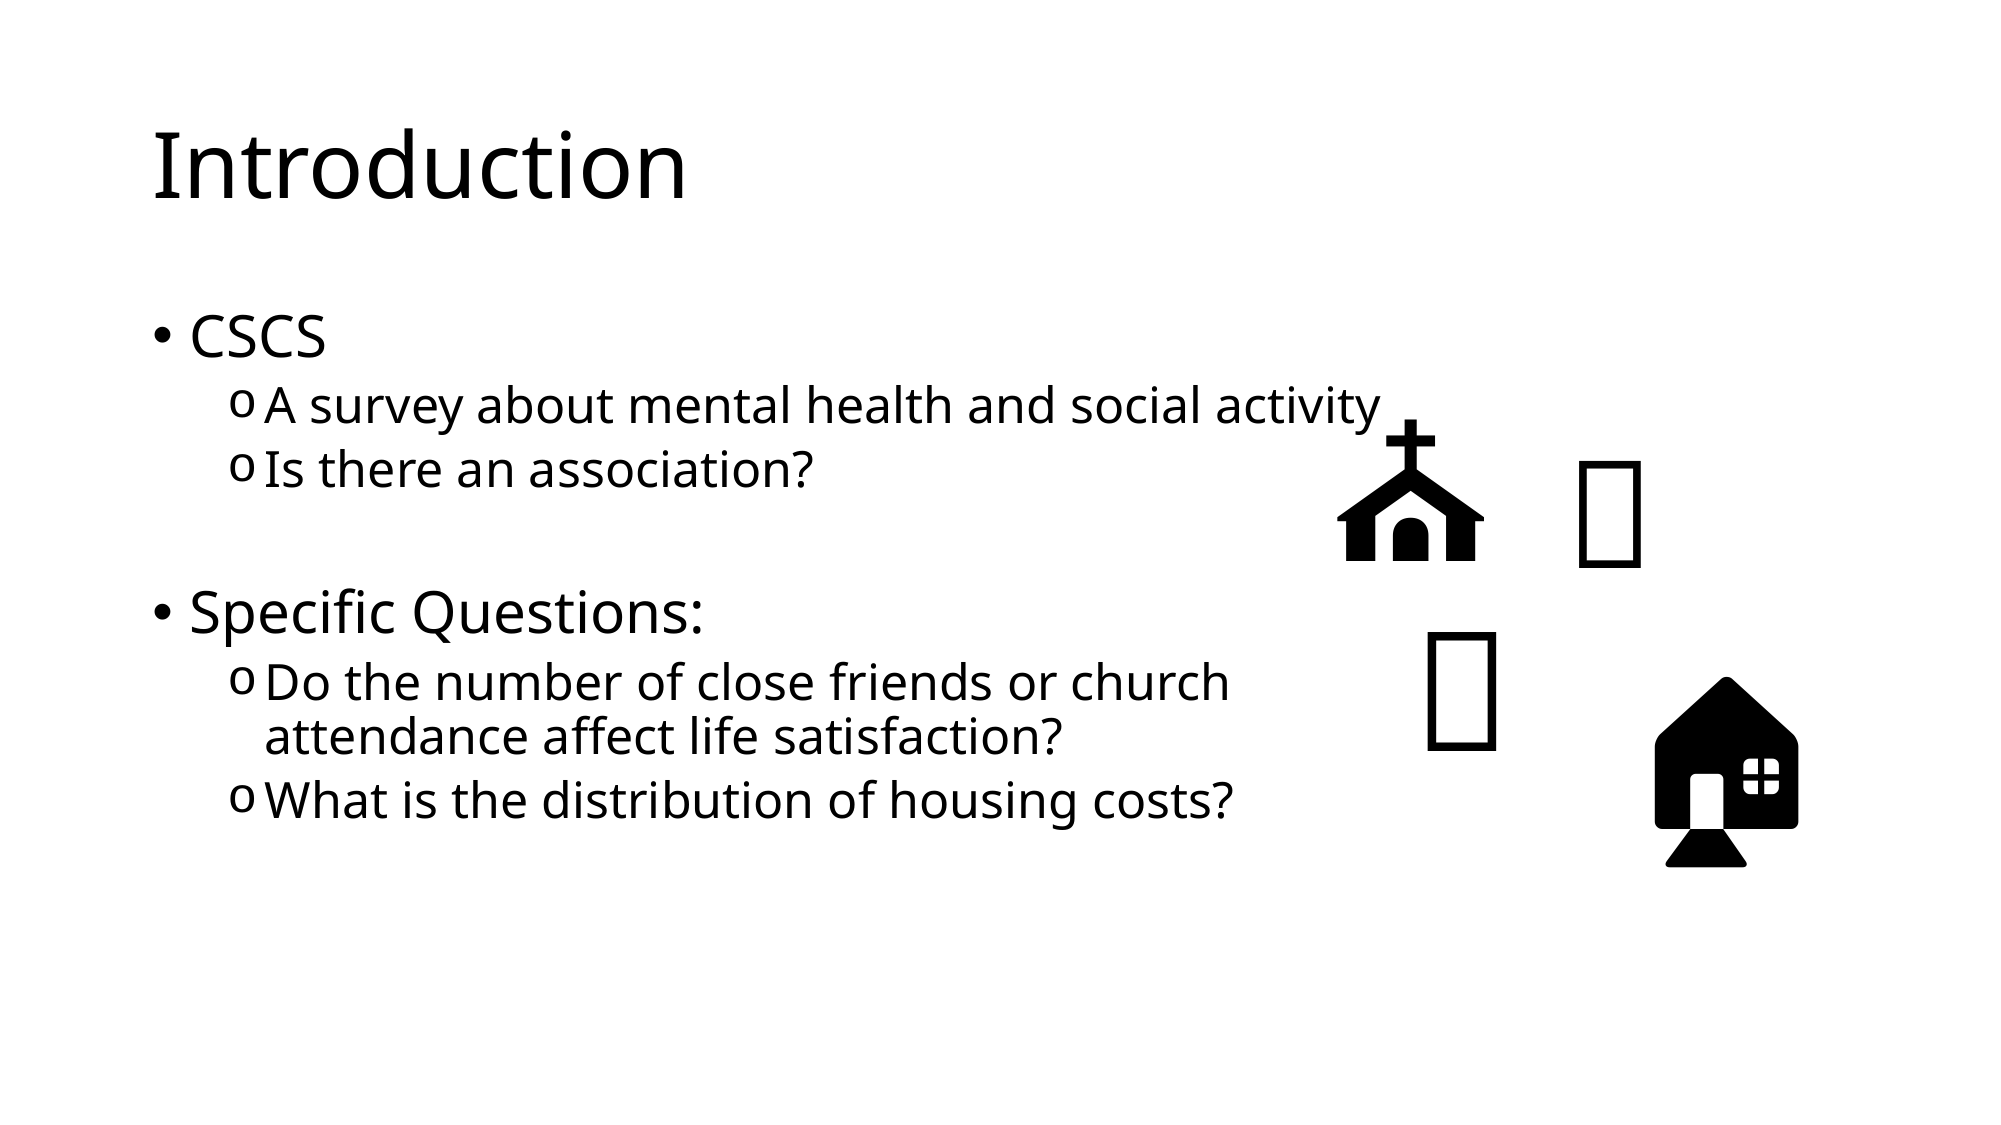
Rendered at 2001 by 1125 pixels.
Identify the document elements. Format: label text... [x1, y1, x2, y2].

text_box 🙂 [1549, 411, 2000, 607]
title Introduction [137, 59, 1863, 278]
text_box 🙏 [1398, 576, 1848, 792]
text_box 🏠 [1607, 638, 2000, 874]
list CSCS A survey about mental health and social activity Is there an association? Specific Questions: Do the number of close friends or church attendance affect life satisfaction? What is the distribution of housing costs? [137, 299, 1398, 1014]
text_box ⛪ [1313, 371, 1764, 606]
